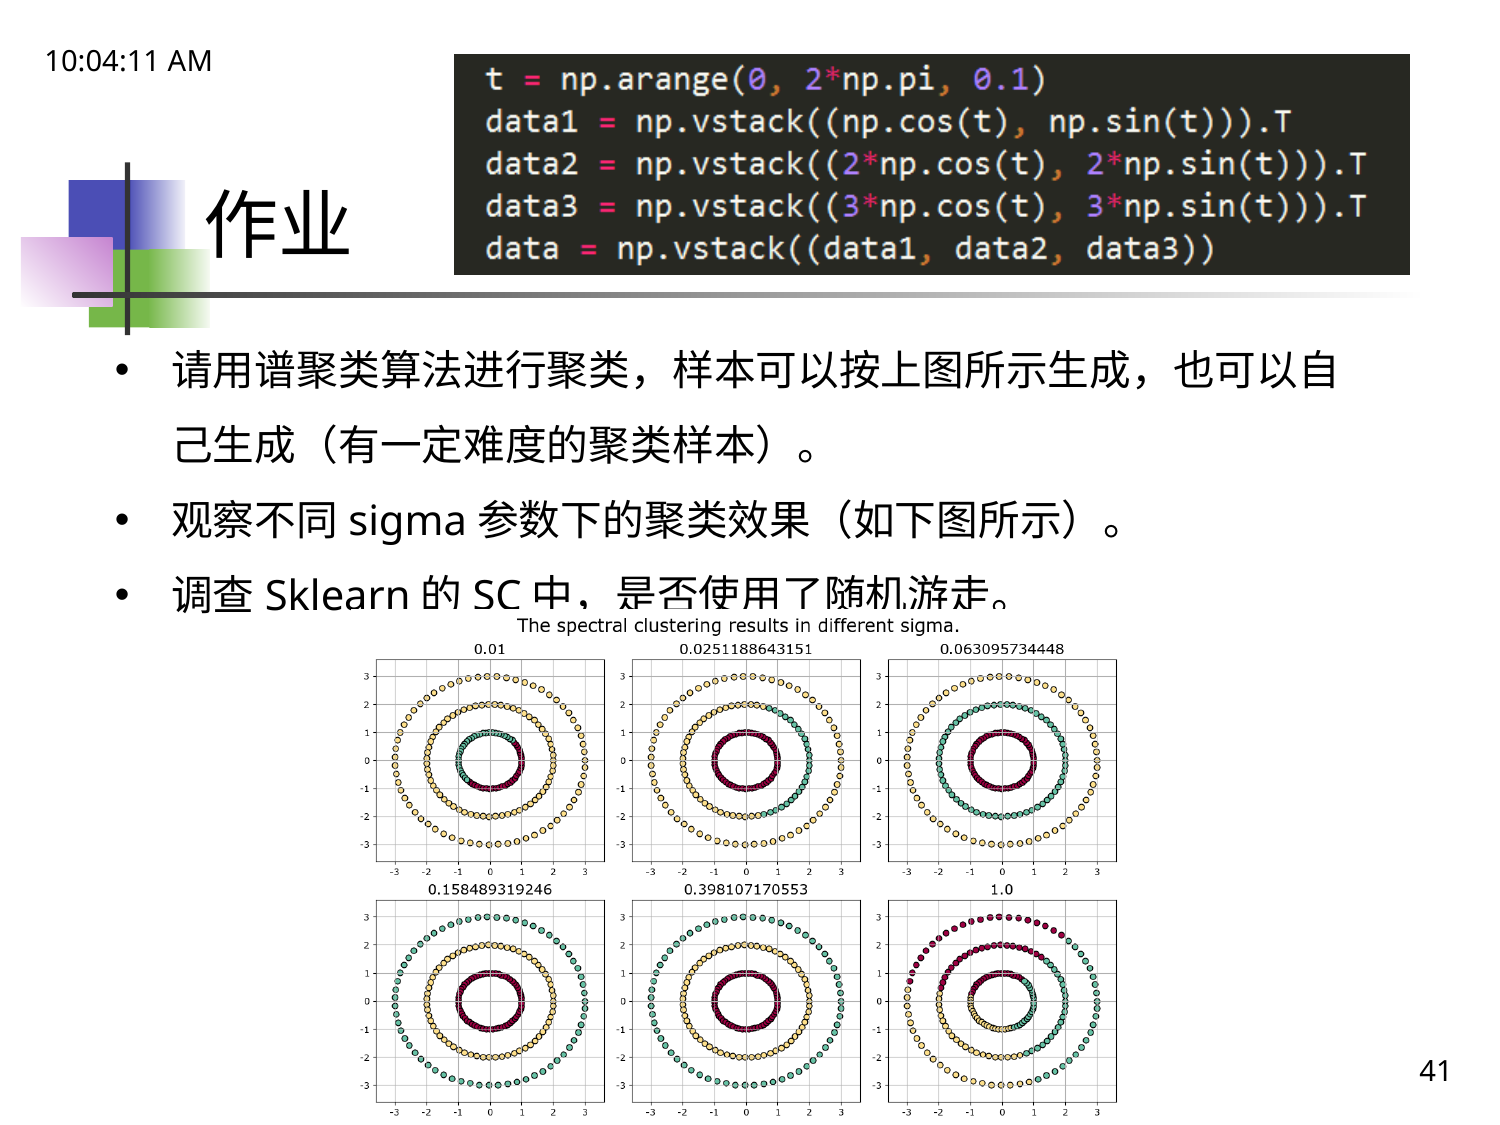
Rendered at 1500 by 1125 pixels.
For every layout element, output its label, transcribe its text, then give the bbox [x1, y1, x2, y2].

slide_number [29, 15, 342, 90]
title 作业 [188, 35, 1468, 275]
text_box 请用谱聚类算法进行聚类，样本可以按上图所示生成，也可以自己生成（有一定难度的聚类样本）。 观察不同sigma参数下的聚类效果（如下图所示）。 调查Sklearn的SC中，是否使用了随机游走。 [100, 311, 1376, 627]
picture [454, 54, 1410, 276]
picture [351, 609, 1126, 1119]
slide_number 41 [1155, 1024, 1468, 1100]
